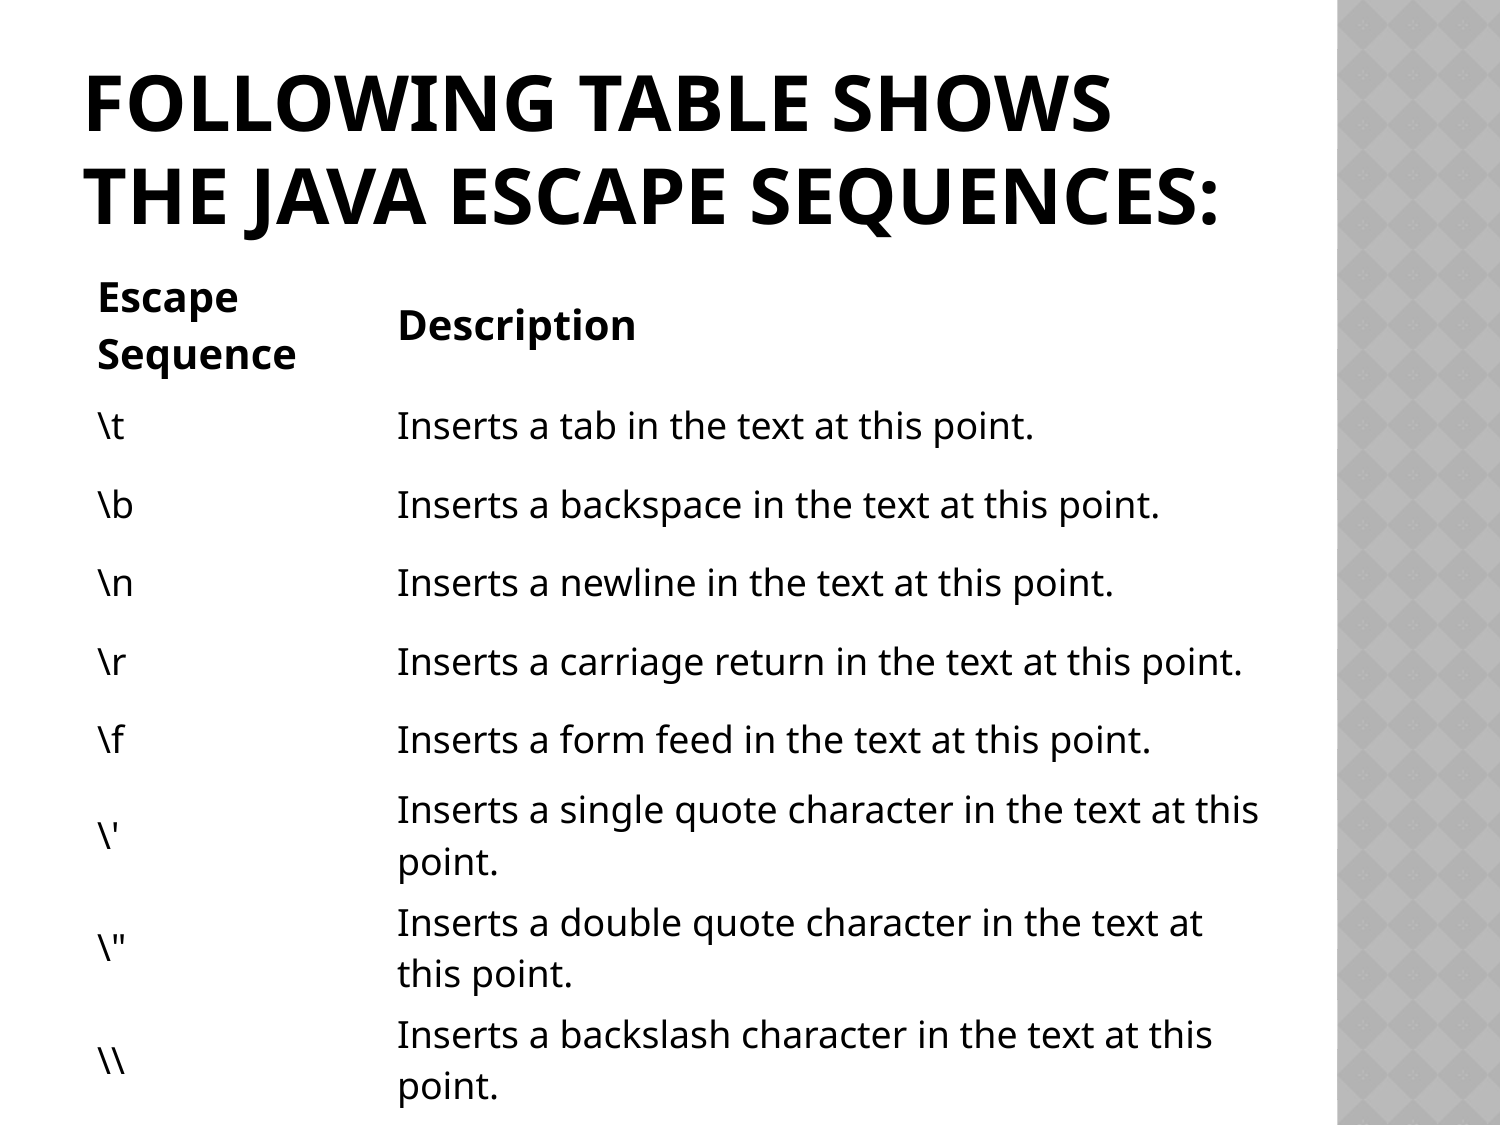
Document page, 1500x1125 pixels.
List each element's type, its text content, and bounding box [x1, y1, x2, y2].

table_cell \r [88, 622, 388, 700]
table_cell Inserts a tab in the text at this point. [388, 386, 1275, 465]
table_cell Inserts a form feed in the text at this point. [388, 700, 1275, 779]
table_cell \f [88, 700, 388, 779]
table_cell Inserts a double quote character in the text at this point. [388, 891, 1275, 1004]
table_cell Inserts a backspace in the text at this point. [388, 465, 1275, 543]
table_cell \" [88, 891, 388, 1004]
table_cell Inserts a backslash character in the text at this point. [388, 1004, 1275, 1116]
table_header Description [388, 262, 1275, 386]
table_cell Inserts a single quote character in the text at this point. [388, 779, 1275, 891]
table_cell \b [88, 465, 388, 543]
table_header Escape Sequence [88, 262, 388, 386]
table_cell Inserts a newline in the text at this point. [388, 543, 1275, 622]
table_cell \n [88, 543, 388, 622]
table_cell Inserts a carriage return in the text at this point. [388, 622, 1275, 700]
table_cell \' [88, 779, 388, 891]
table_cell \\ [88, 1004, 388, 1116]
title Following table shows the Java escape sequences: [75, 52, 1263, 240]
table_cell \t [88, 386, 388, 465]
